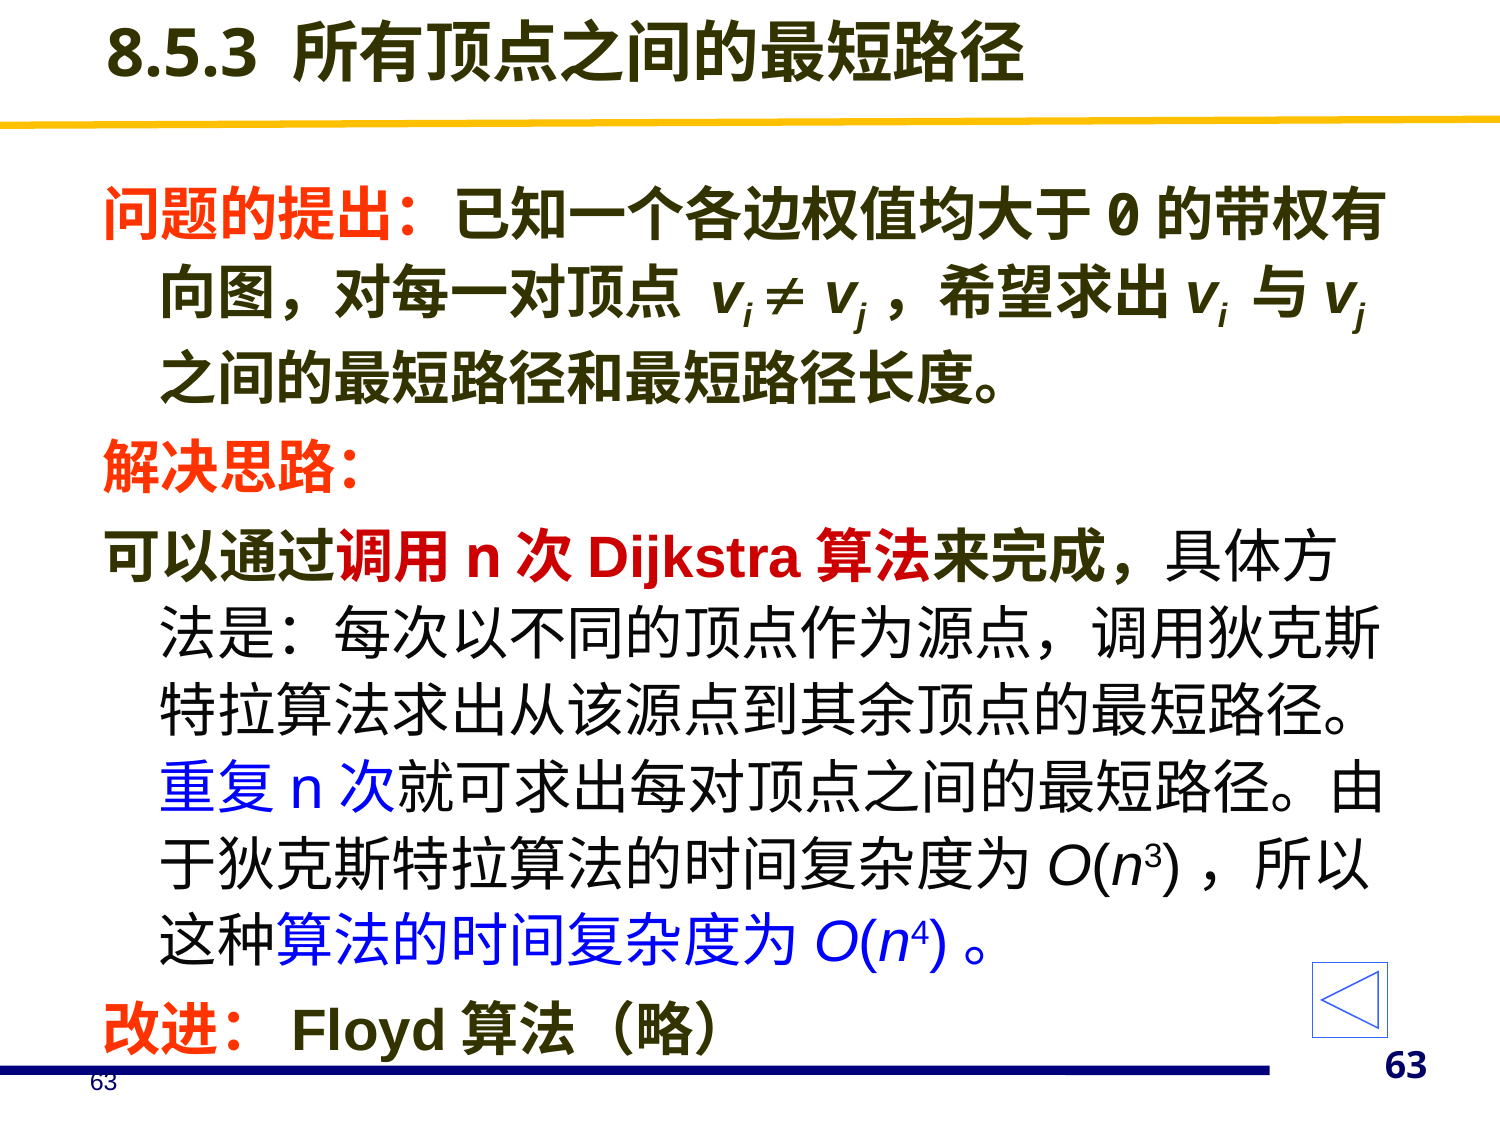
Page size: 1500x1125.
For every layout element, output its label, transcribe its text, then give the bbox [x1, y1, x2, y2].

text_box [1312, 962, 1388, 1038]
text_box 63 [1092, 1024, 1443, 1100]
list 问题的提出：已知一个各边权值均大于0的带权有向图，对每一对顶点 vi  vj，希望求出vi 与vj之间的最短路径和最短路径长度。 解决思路： 可以通过调用n次Dijkstra算法来完成，具体方法是：每次以不同的顶点作为源点，调用狄克斯特拉算法求出从该源点到其余顶点的最短路径。重复n次就可求出每对顶点之间的最短路径。由于狄克斯特拉算法的时间复杂度为O(n3)，所以这种算法的时间复杂度为O(n4)。 改进：Floyd算法（略） [87, 162, 1413, 888]
text_box 63 [75, 1024, 425, 1103]
title 8.5.3 所有顶点之间的最短路径 [91, 0, 1367, 100]
